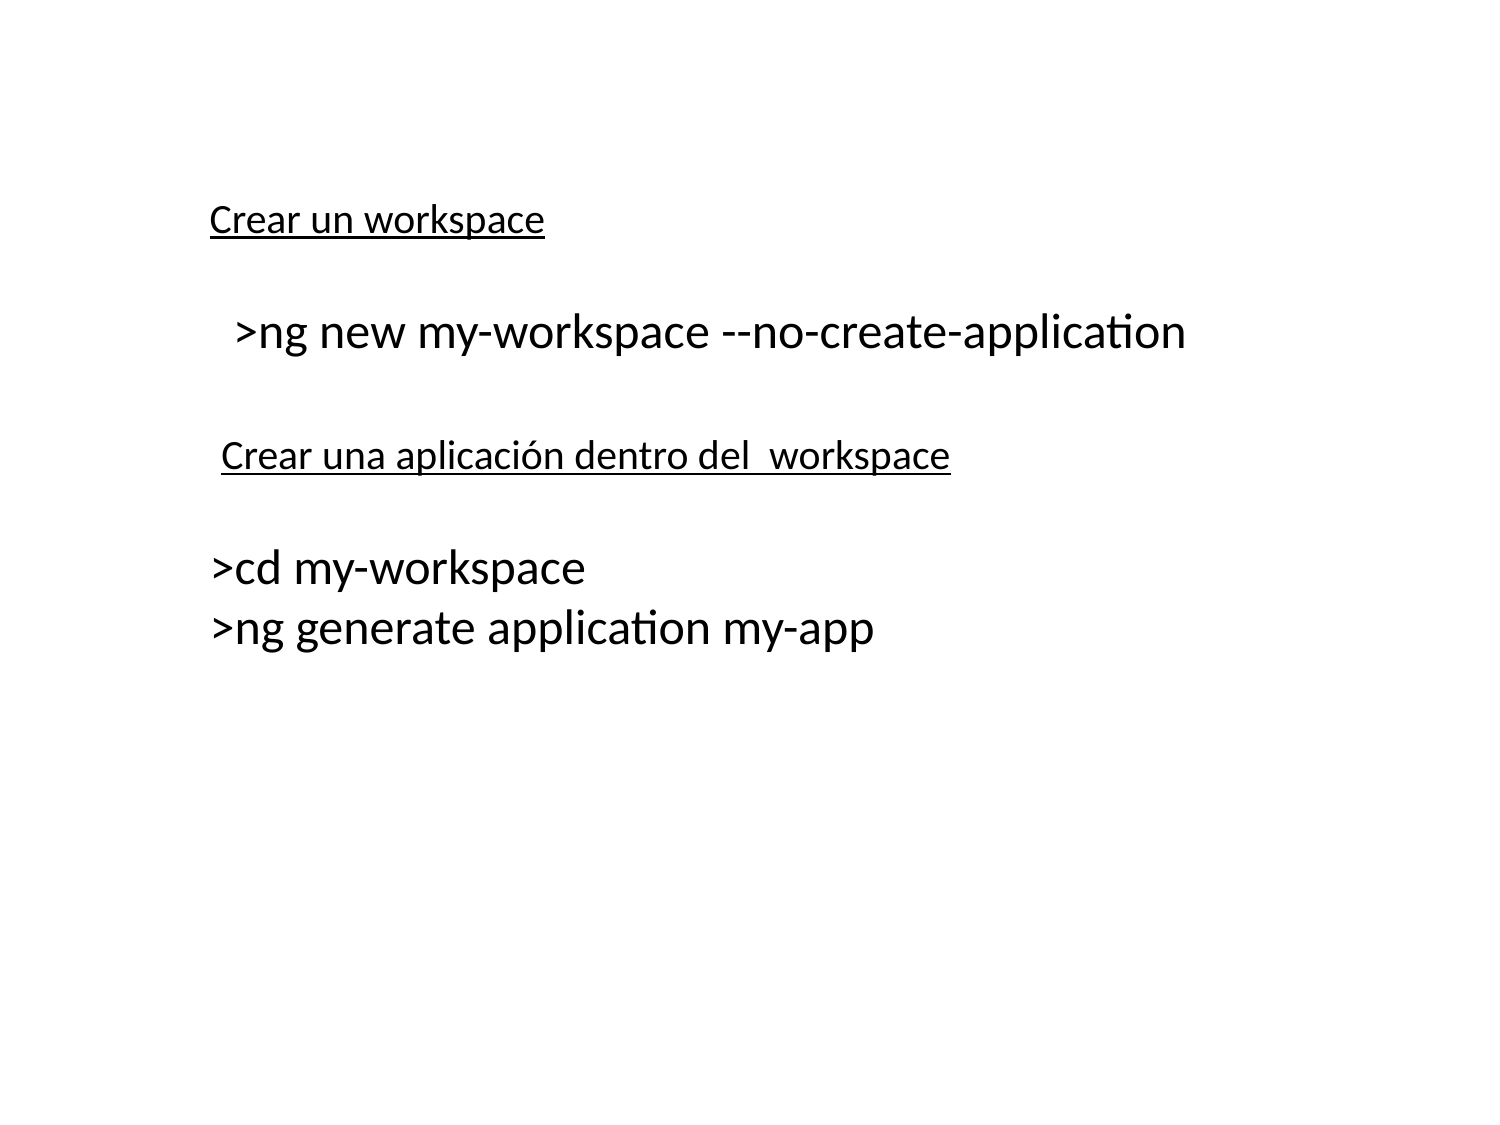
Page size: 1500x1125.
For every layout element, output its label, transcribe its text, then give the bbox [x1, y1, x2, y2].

text_box >ng new my-workspace --no-create-application [218, 290, 1365, 366]
text_box Crear un workspace [194, 184, 715, 250]
text_box >cd my-workspace >ng generate application my-app [194, 527, 1341, 662]
text_box Crear una aplicación dentro del workspace [206, 420, 1081, 486]
